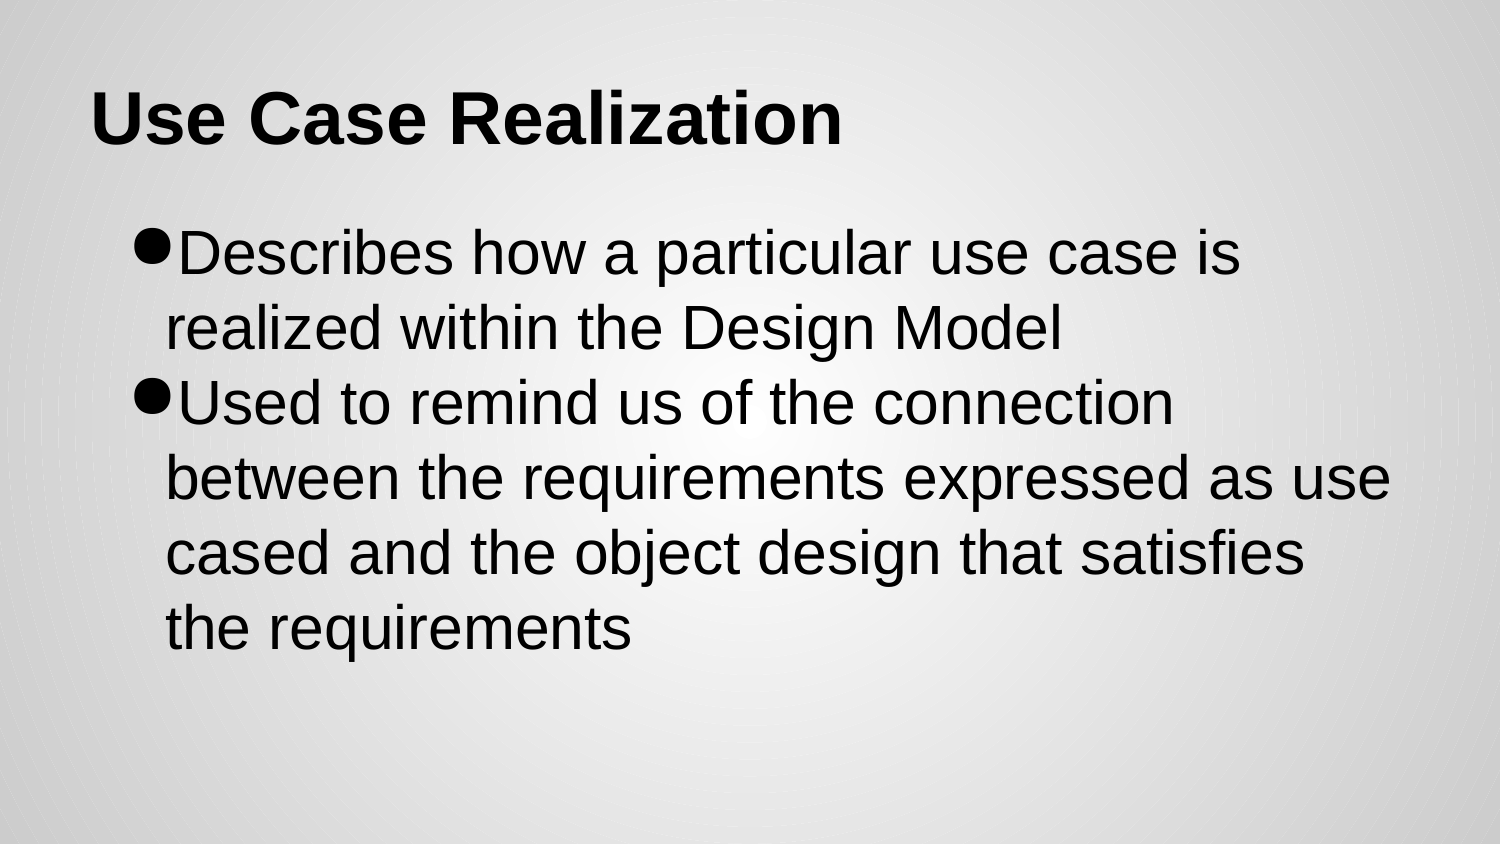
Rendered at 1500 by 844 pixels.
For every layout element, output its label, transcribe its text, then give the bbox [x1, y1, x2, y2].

title Use Case Realization [75, 33, 1425, 175]
list Describes how a particular use case is realized within the Design Model Used to remind us of the connection between the requirements expressed as use cased and the object design that satisfies the requirements [75, 196, 1425, 808]
